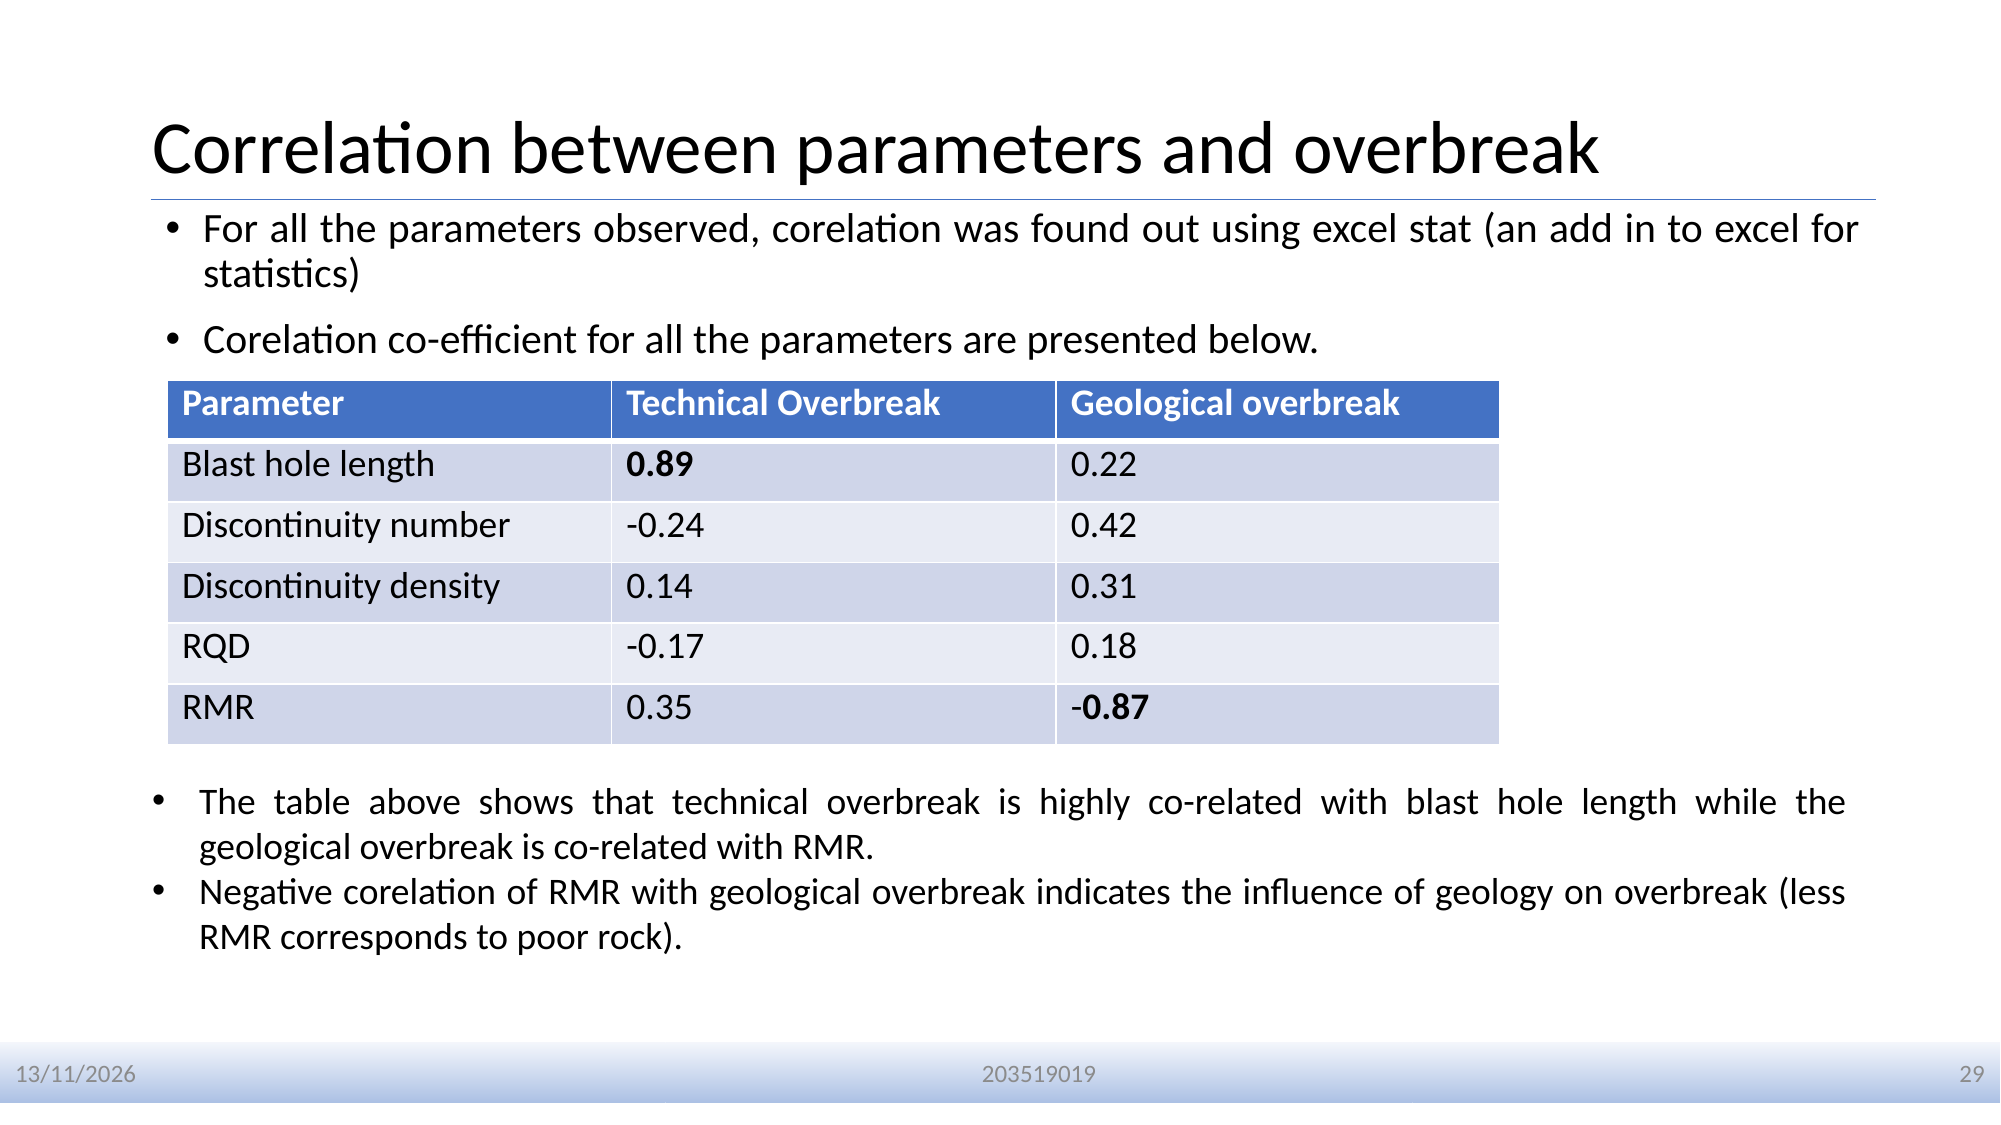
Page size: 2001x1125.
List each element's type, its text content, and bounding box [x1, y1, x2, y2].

table_cell 0.31 [1057, 563, 1499, 622]
table_header Parameter [168, 381, 611, 438]
title Correlation between parameters and overbreak [137, 40, 1863, 258]
table_cell RMR [168, 685, 611, 744]
table_cell 0.42 [1057, 503, 1499, 562]
footer 203519019 [665, 1042, 1412, 1103]
list For all the parameters observed, corelation was found out using excel stat (an add in to excel for statistics) Corelation co-efficient for all the parameters are presented below. [150, 200, 1876, 914]
table_cell 0.14 [612, 563, 1055, 622]
table_cell 0.18 [1057, 624, 1499, 683]
table_cell -0.24 [612, 503, 1055, 562]
text_box The table above shows that technical overbreak is highly co-related with blast hole length while the geological overbreak is co-related with RMR. Negative corelation of RMR with geological overbreak indicates the influence of geology on overbreak (less RMR corresponds to poor rock). [137, 769, 1863, 1010]
slide_number 29 [1412, 1042, 2000, 1103]
table_cell 0.89 [612, 444, 1055, 501]
table_cell 0.22 [1057, 444, 1499, 501]
table_header Technical Overbreak [612, 381, 1055, 438]
table_cell RQD [168, 624, 611, 683]
table_cell -0.87 [1057, 685, 1499, 744]
table_cell Discontinuity number [168, 503, 611, 562]
table_cell Discontinuity density [168, 563, 611, 622]
table_cell -0.17 [612, 624, 1055, 683]
table_header Geological overbreak [1057, 381, 1499, 438]
table_cell Blast hole length [168, 444, 611, 501]
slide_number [0, 1042, 665, 1103]
table_cell 0.35 [612, 685, 1055, 744]
